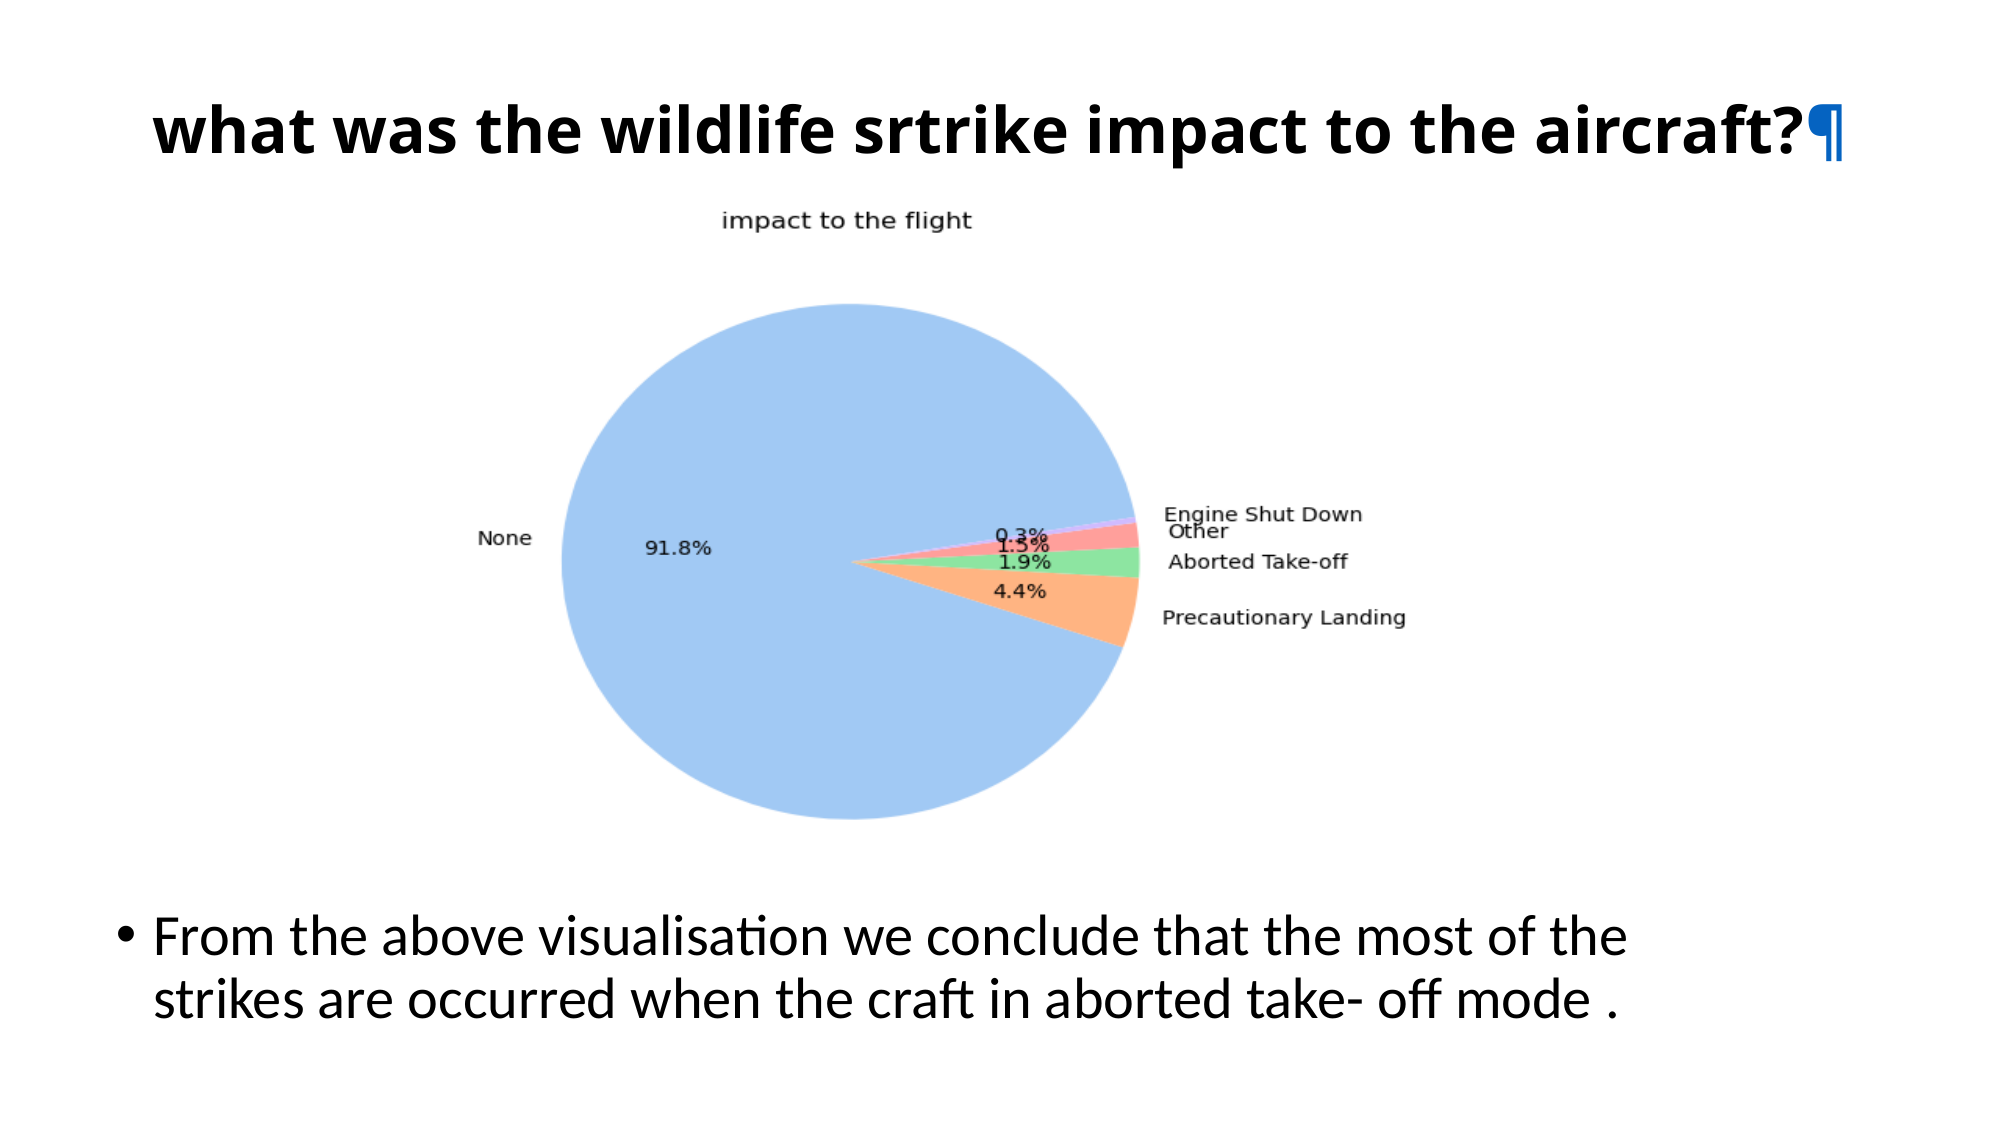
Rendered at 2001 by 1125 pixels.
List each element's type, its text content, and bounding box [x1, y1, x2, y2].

picture [462, 198, 1422, 898]
list From the above visualisation we conclude that the most of the strikes are occurred when the craft in aborted take- off mode . [100, 897, 1784, 1051]
title what was the wildlife srtrike impact to the aircraft?¶ [137, 59, 1863, 278]
